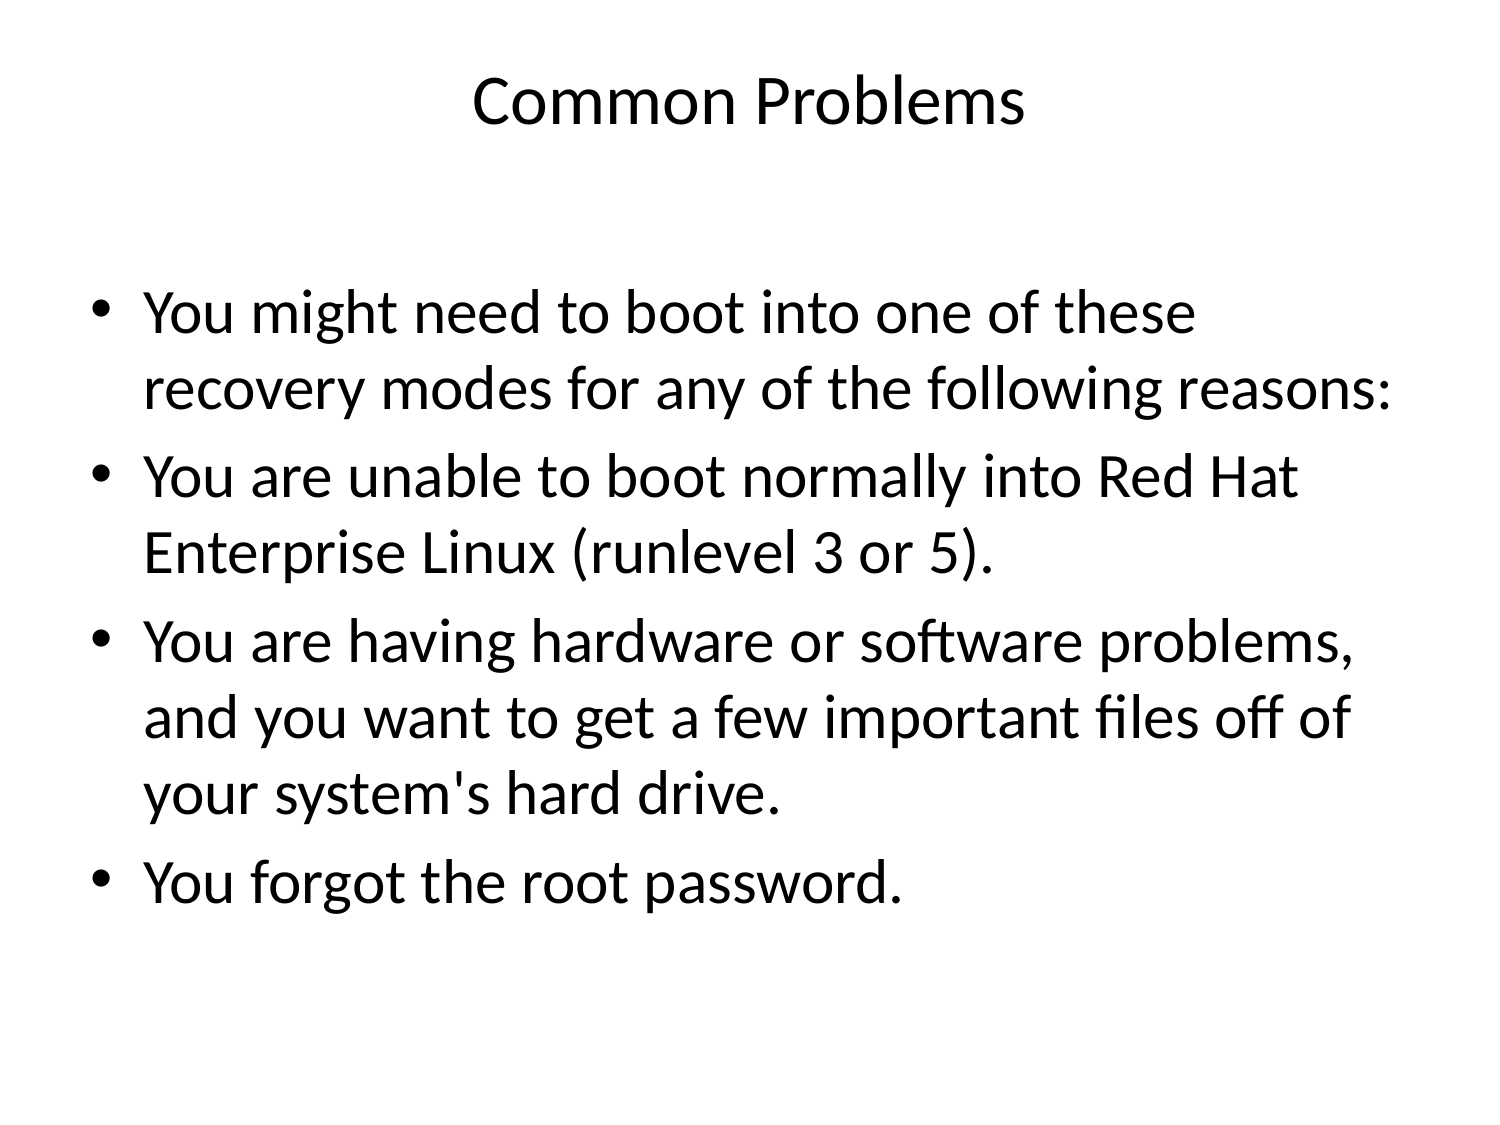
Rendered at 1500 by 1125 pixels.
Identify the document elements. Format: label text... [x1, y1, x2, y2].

list You might need to boot into one of these recovery modes for any of the following reasons: You are unable to boot normally into Red Hat Enterprise Linux (runlevel 3 or 5). You are having hardware or software problems, and you want to get a few important files off of your system's hard drive. You forgot the root password. [75, 262, 1425, 1005]
title Common Problems [75, 45, 1425, 233]
